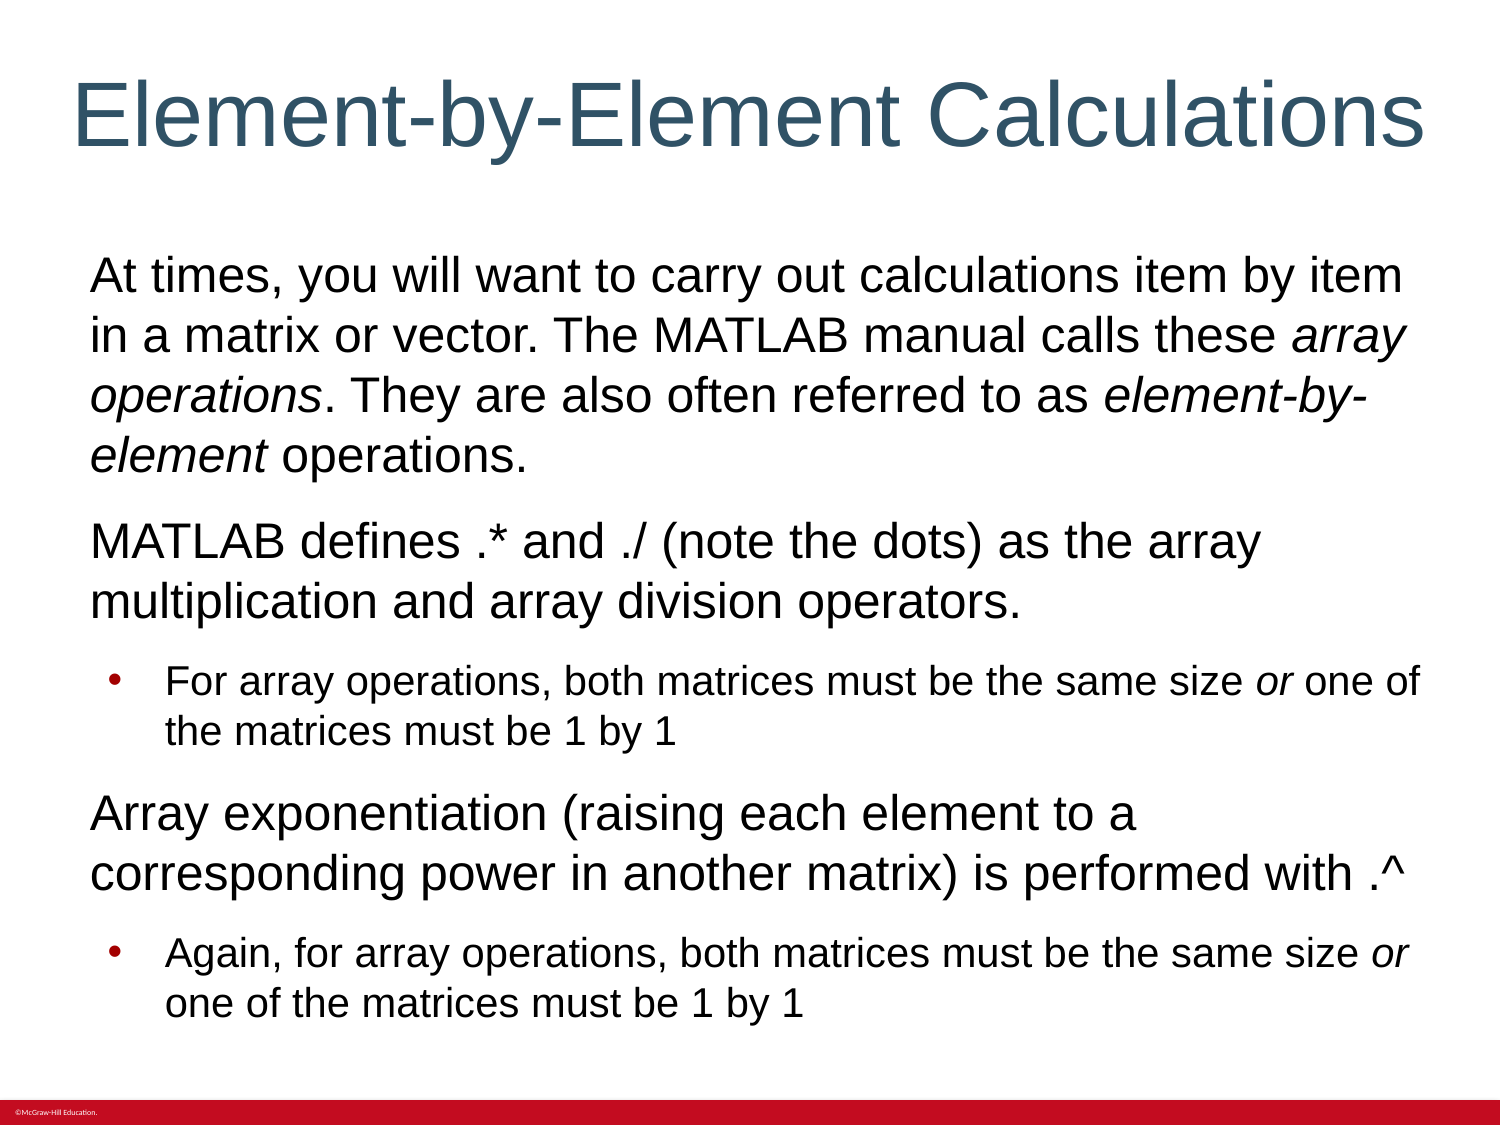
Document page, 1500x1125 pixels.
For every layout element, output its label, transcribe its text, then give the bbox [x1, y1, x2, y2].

title Element-by-Element Calculations [0, 12, 1500, 208]
list At times, you will want to carry out calculations item by item in a matrix or vector. The MATLAB manual calls these array operations. They are also often referred to as element-by-element operations. MATLAB defines .* and ./ (note the dots) as the array multiplication and array division operators. For array operations, both matrices must be the same size or one of the matrices must be 1 by 1 Array exponentiation (raising each element to a corresponding power in another matrix) is performed with .^ Again, for array operations, both matrices must be the same size or one of the matrices must be 1 by 1 [75, 234, 1455, 1090]
